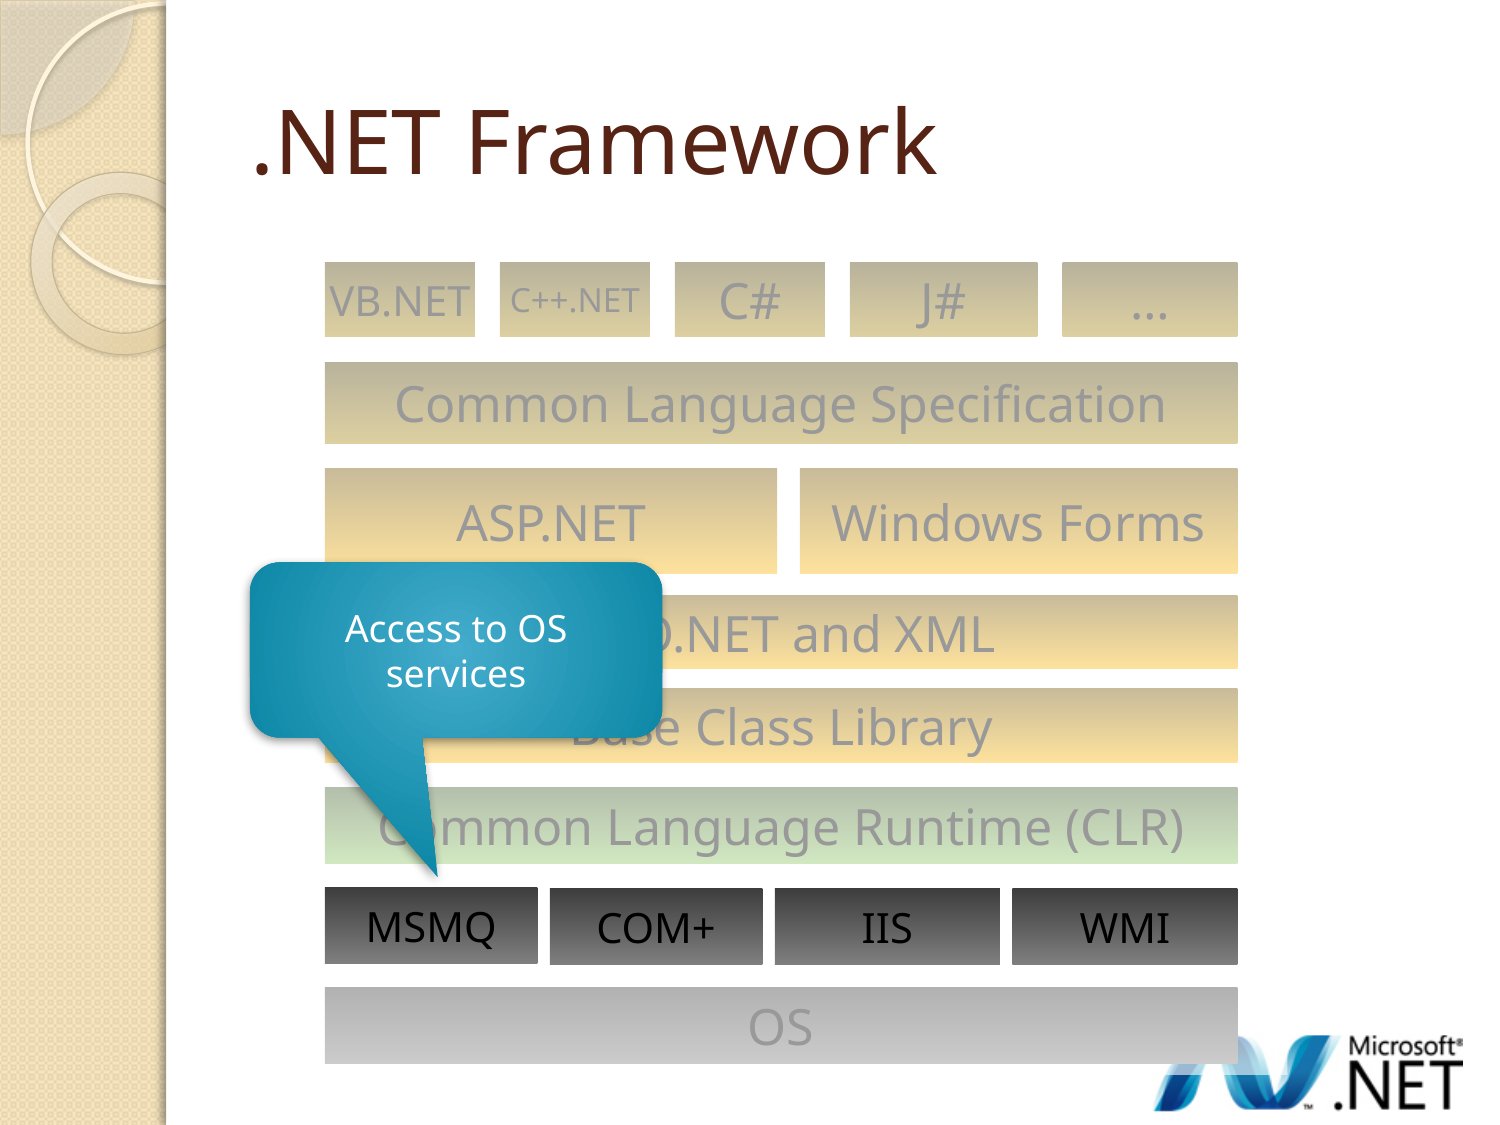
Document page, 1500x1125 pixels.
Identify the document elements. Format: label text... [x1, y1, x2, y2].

text_box COM+ [549, 888, 763, 965]
picture [1151, 1034, 1463, 1113]
text_box Access to OS services [249, 562, 663, 878]
title .NET Framework [235, 45, 1466, 233]
text_box WMI [1012, 888, 1238, 965]
text_box [299, 224, 1288, 1075]
text_box IIS [774, 888, 1000, 965]
text_box MSMQ [324, 887, 538, 964]
